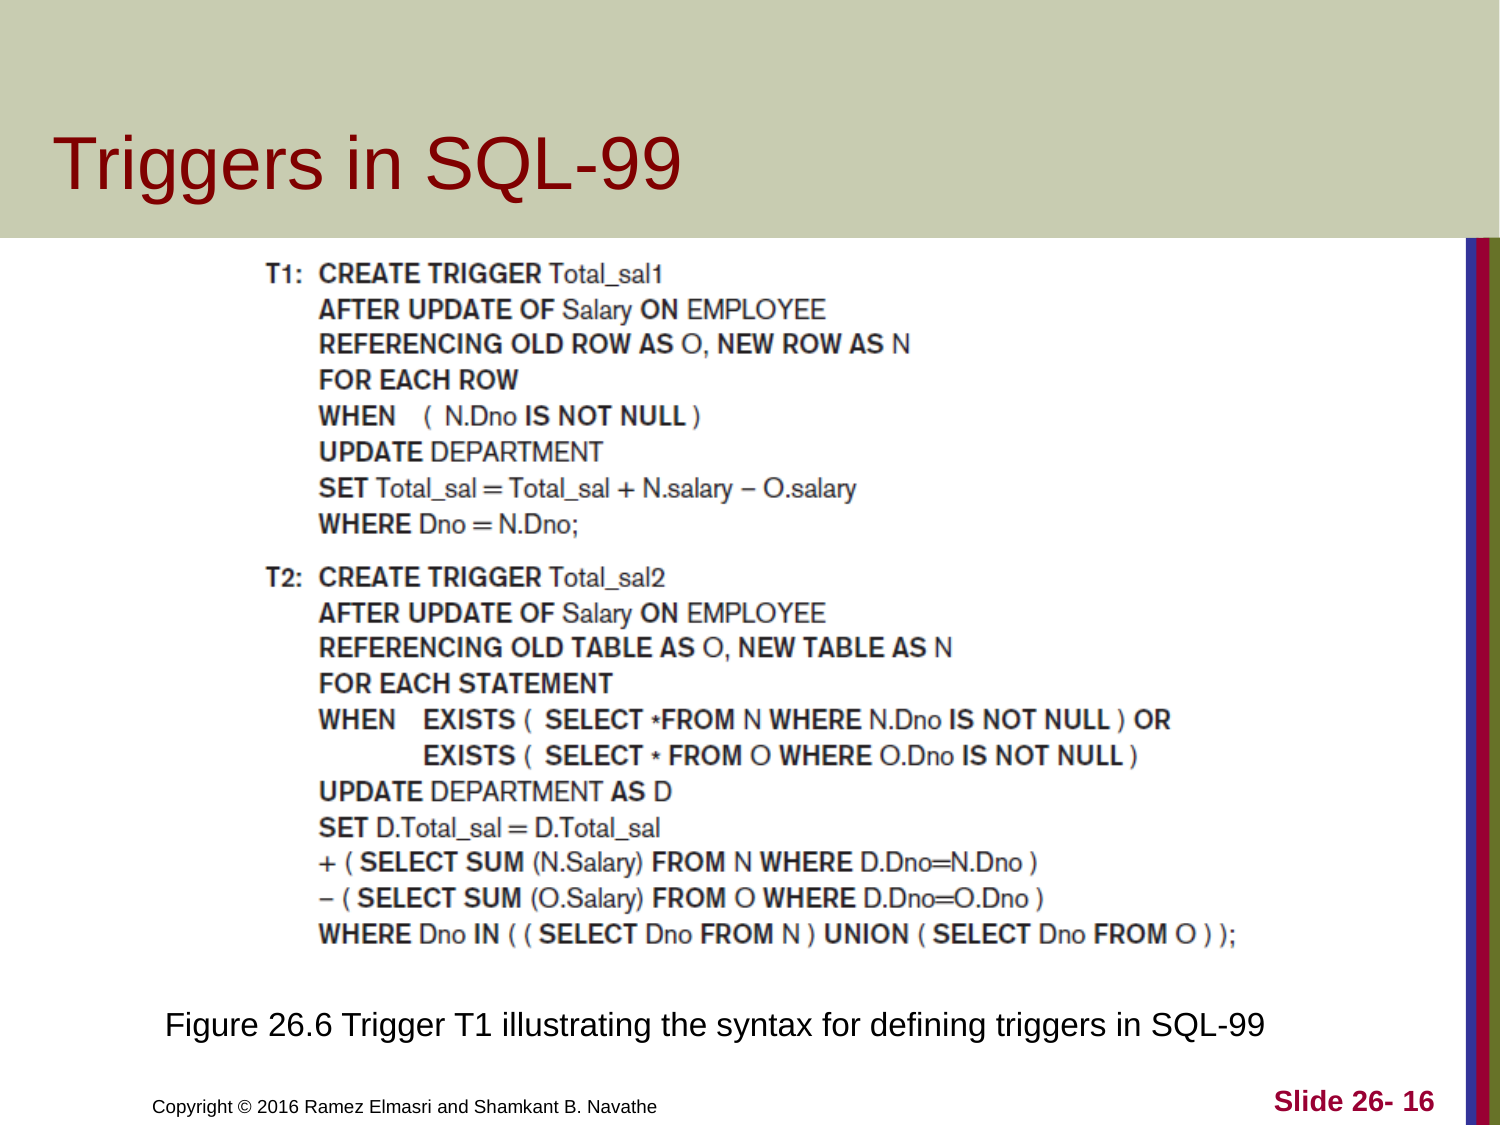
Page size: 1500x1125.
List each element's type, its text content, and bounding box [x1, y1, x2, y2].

title Triggers in SQL-99 [37, 49, 1317, 213]
slide_number Slide 26- 16 [1137, 1049, 1451, 1125]
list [242, 249, 1253, 958]
text_box Figure 26.6 Trigger T1 illustrating the syntax for defining triggers in SQL-99 [149, 995, 1425, 1050]
